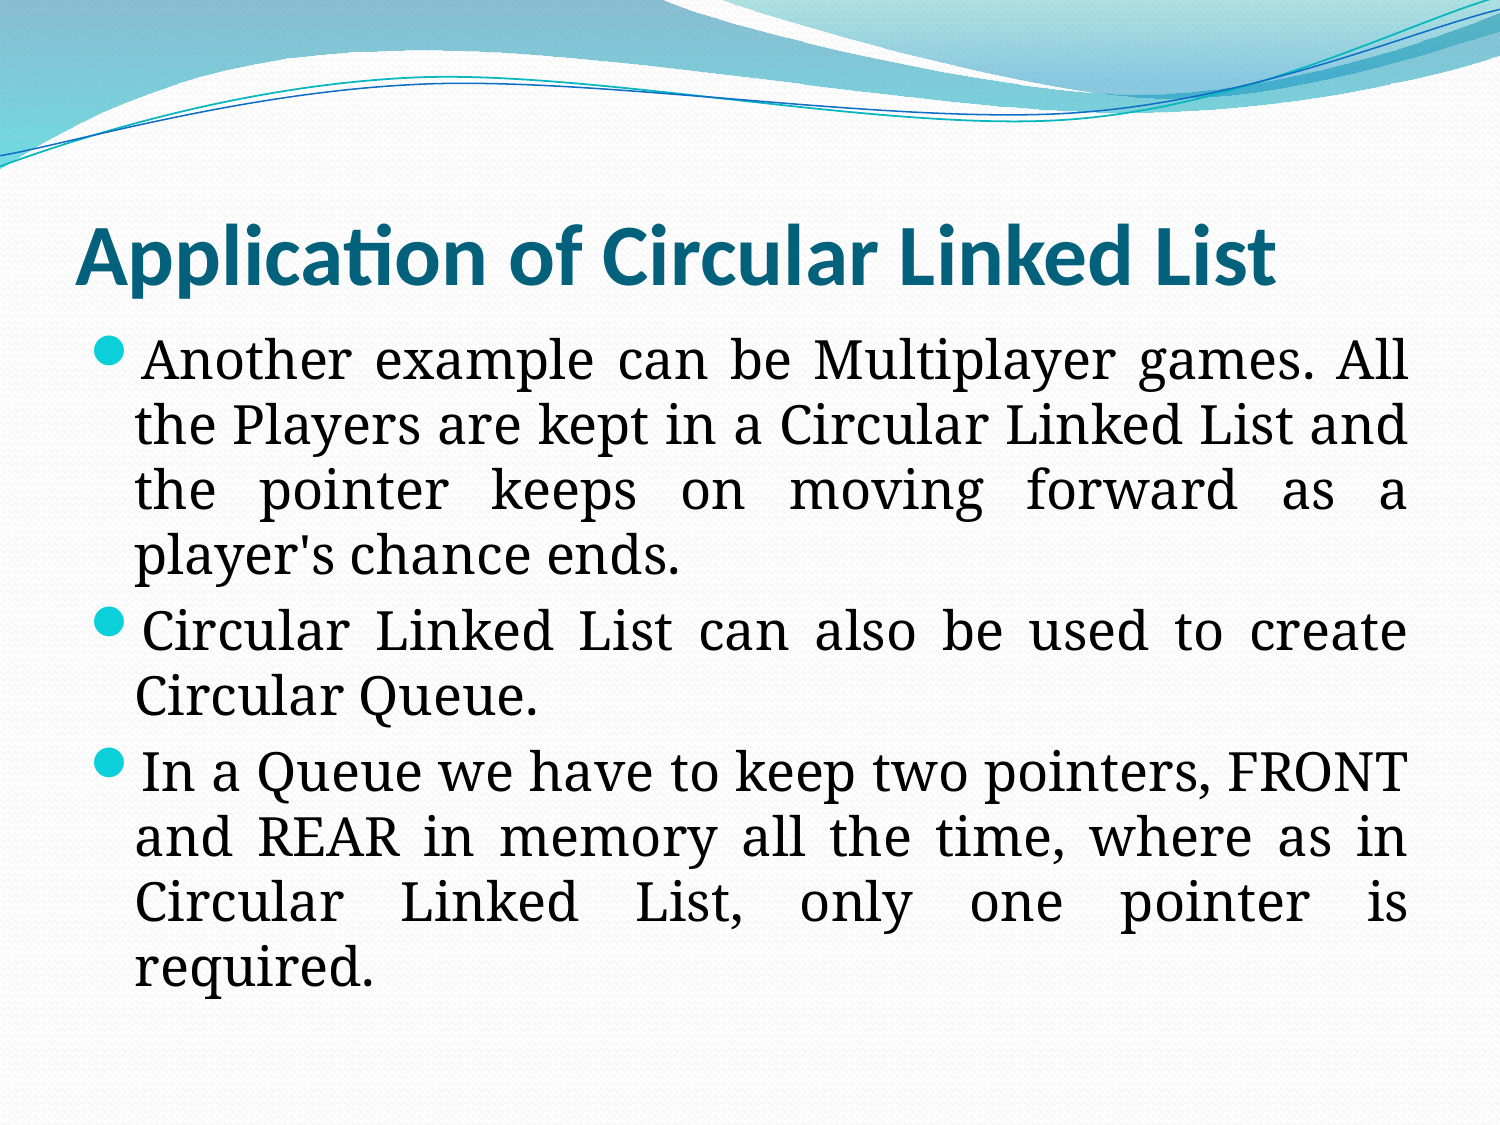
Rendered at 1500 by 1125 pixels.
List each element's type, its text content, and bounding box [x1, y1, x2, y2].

list Another example can be Multiplayer games. All the Players are kept in a Circular Linked List and the pointer keeps on moving forward as a player's chance ends. Circular Linked List can also be used to create Circular Queue. In a Queue we have to keep two pointers, FRONT and REAR in memory all the time, where as in Circular Linked List, only one pointer is required. [75, 317, 1425, 1038]
title Application of Circular Linked List [75, 115, 1425, 303]
